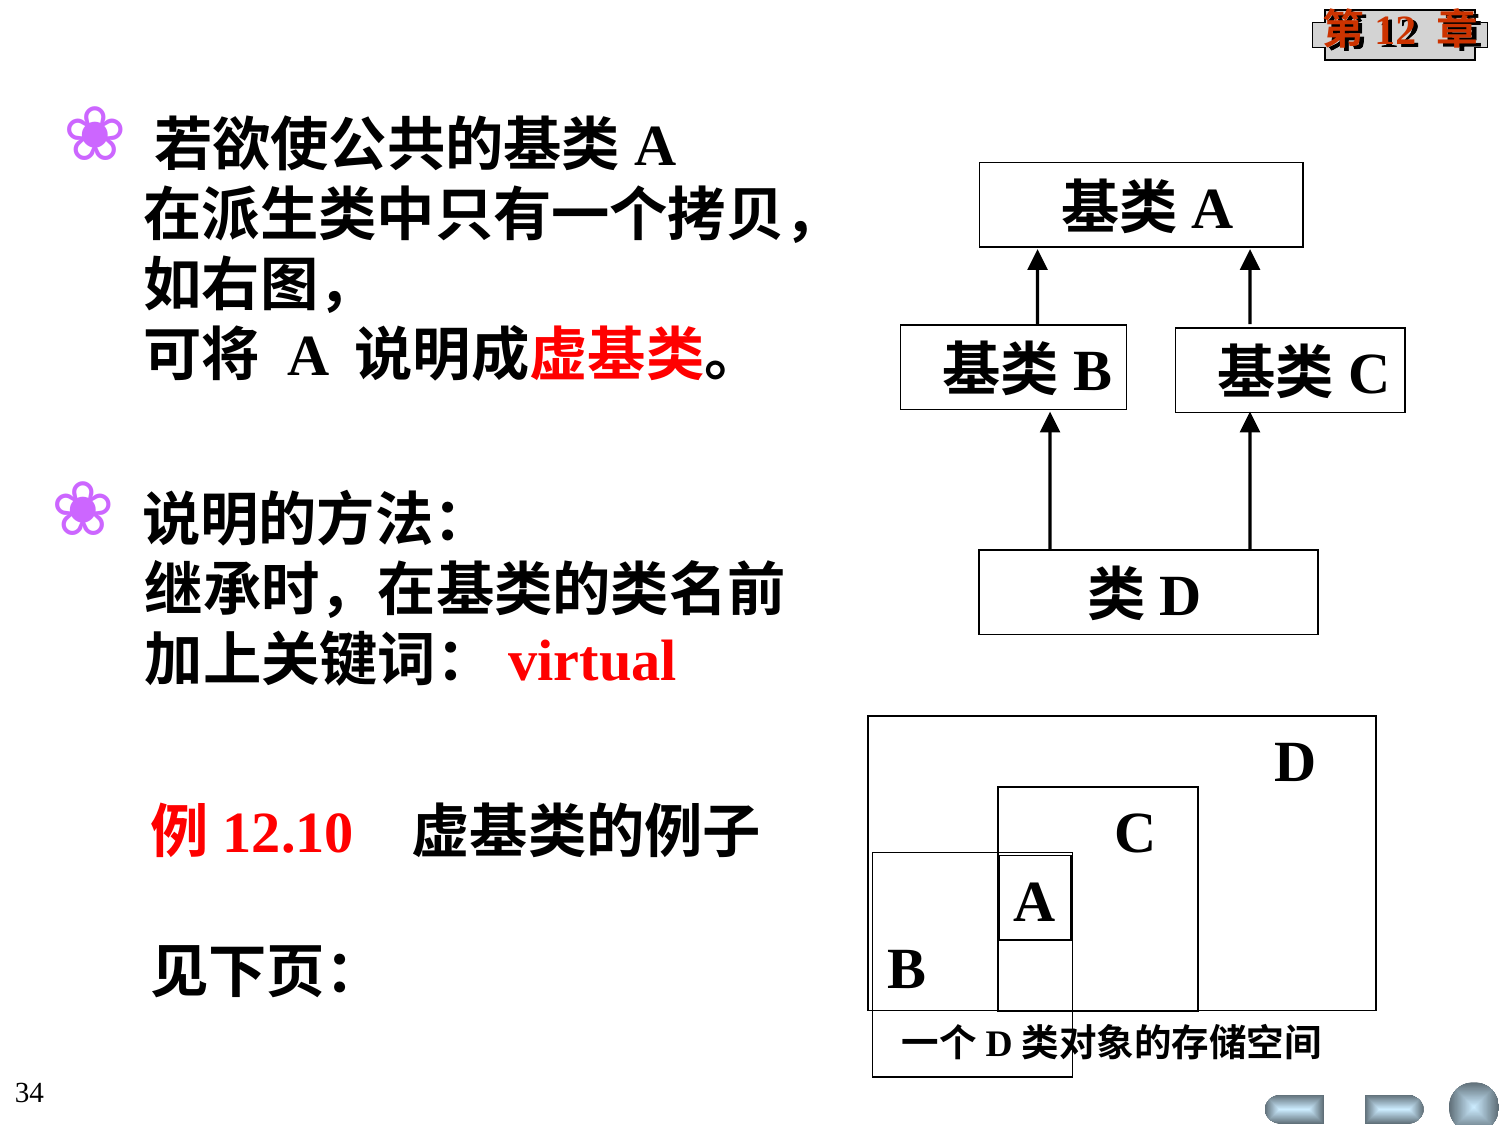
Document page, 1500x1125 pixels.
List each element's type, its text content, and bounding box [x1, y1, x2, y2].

text_box 说明的方法： 继承时，在基类的类名前 加上关键词：virtual [36, 474, 801, 700]
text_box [867, 715, 1377, 1014]
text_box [912, 162, 1394, 637]
text_box 例12.10 虚基类的例子 见下页： [135, 786, 833, 1012]
text_box 一个D类对象的存储空间 [886, 1023, 1345, 1072]
text_box 若欲使公共的基类A 在派生类中只有一个拷贝， 如右图， 可将 A 说明成虚基类。 [48, 99, 858, 395]
